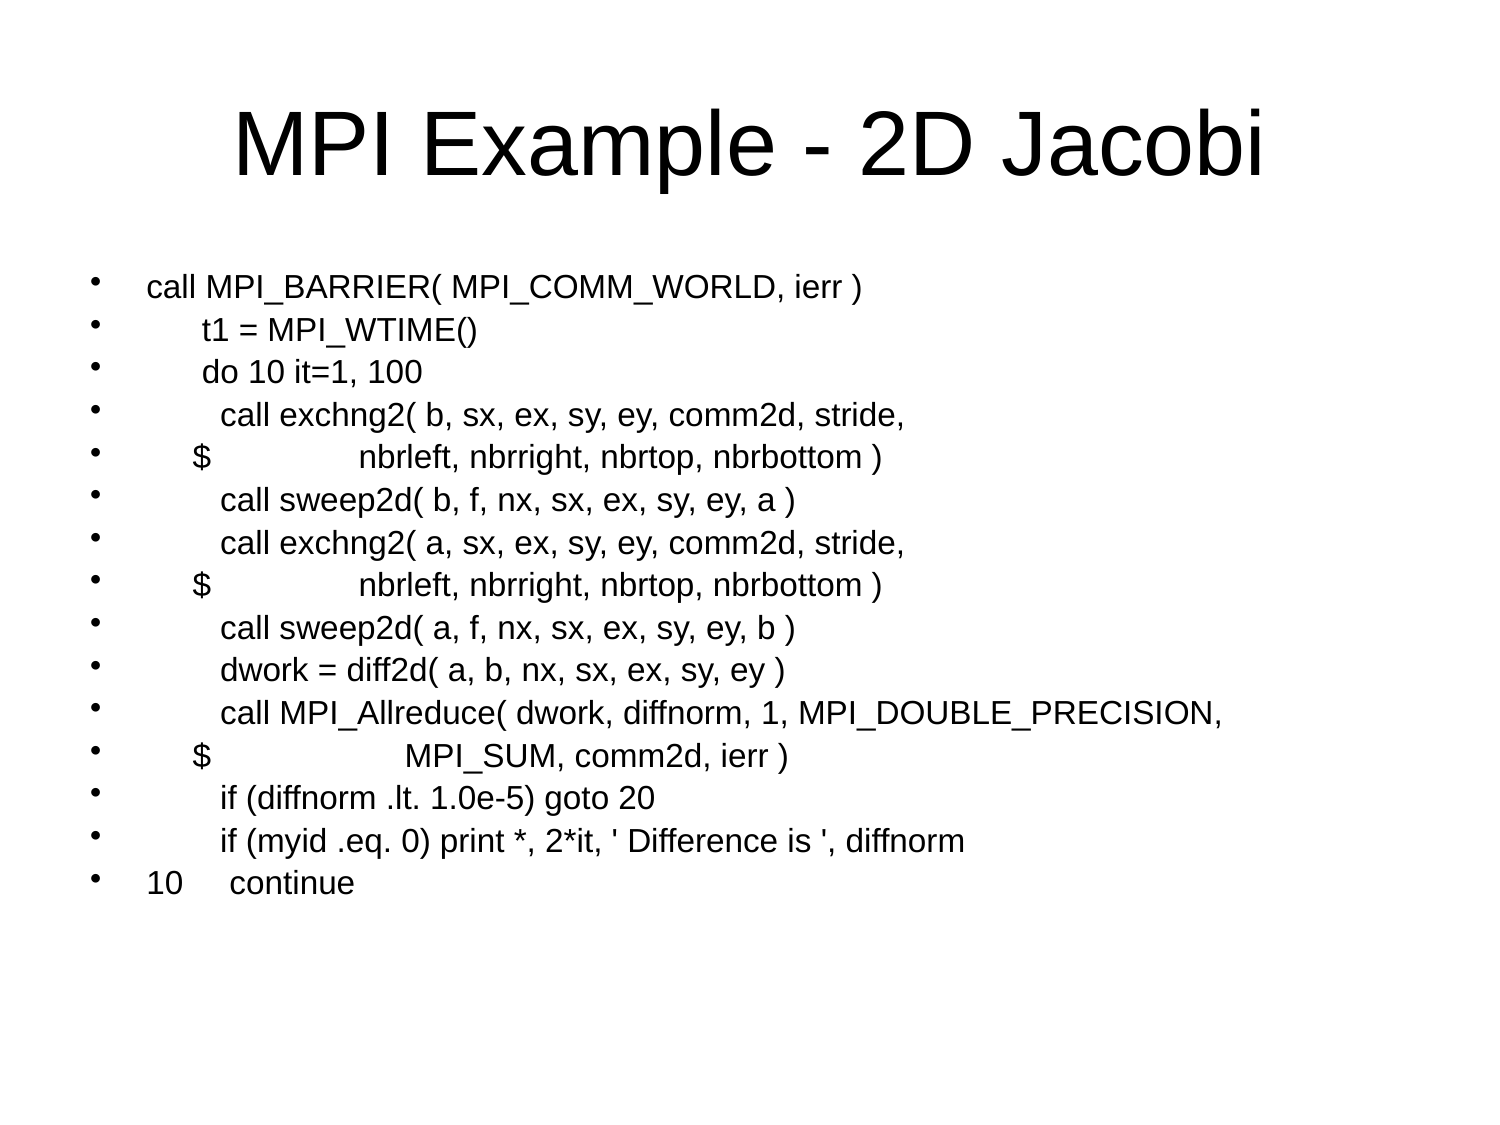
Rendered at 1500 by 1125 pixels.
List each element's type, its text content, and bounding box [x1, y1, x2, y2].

title MPI Example - 2D Jacobi [75, 45, 1425, 233]
list call MPI_BARRIER( MPI_COMM_WORLD, ierr ) t1 = MPI_WTIME() do 10 it=1, 100 call exchng2( b, sx, ex, sy, ey, comm2d, stride, $ nbrleft, nbrright, nbrtop, nbrbottom ) call sweep2d( b, f, nx, sx, ex, sy, ey, a ) call exchng2( a, sx, ex, sy, ey, comm2d, stride, $ nbrleft, nbrright, nbrtop, nbrbottom ) call sweep2d( a, f, nx, sx, ex, sy, ey, b ) dwork = diff2d( a, b, nx, sx, ex, sy, ey ) call MPI_Allreduce( dwork, diffnorm, 1, MPI_DOUBLE_PRECISION, $ MPI_SUM, comm2d, ierr ) if (diffnorm .lt. 1.0e-5) goto 20 if (myid .eq. 0) print *, 2*it, ' Difference is ', diffnorm 10 continue [75, 262, 1425, 1005]
